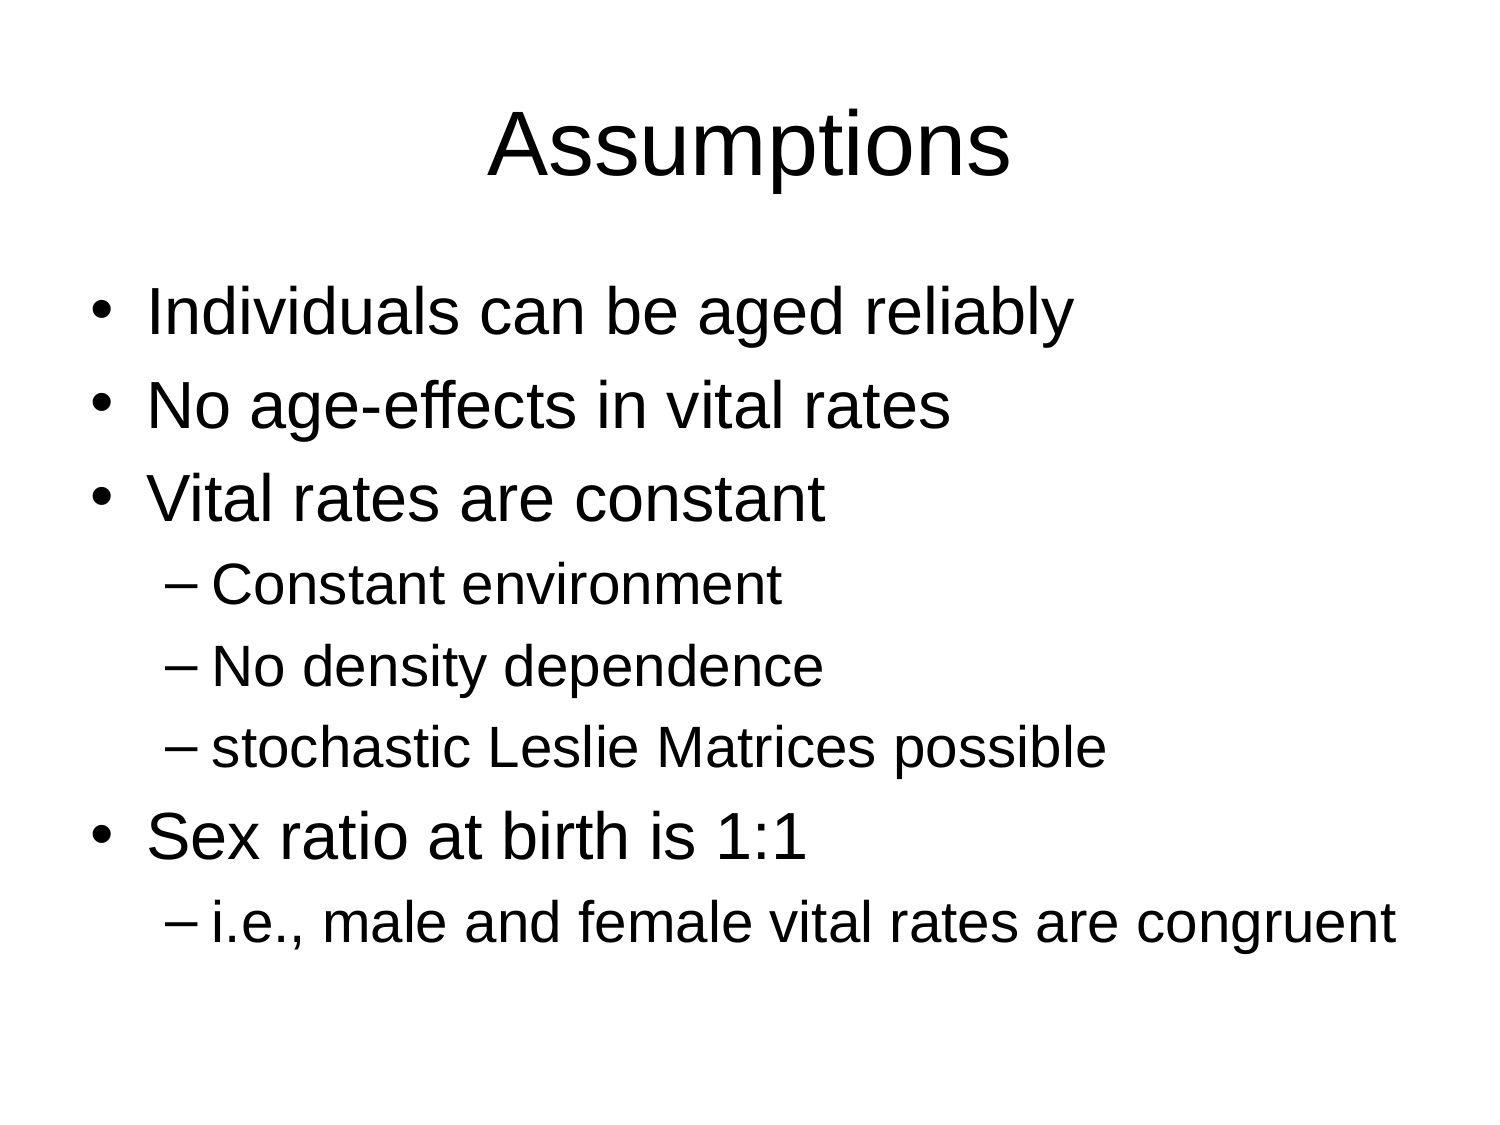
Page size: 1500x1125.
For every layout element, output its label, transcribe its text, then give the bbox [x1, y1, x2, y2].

title Assumptions [75, 45, 1425, 233]
list Individuals can be aged reliably No age-effects in vital rates Vital rates are constant Constant environment No density dependence stochastic Leslie Matrices possible Sex ratio at birth is 1:1 i.e., male and female vital rates are congruent [75, 260, 1425, 988]
